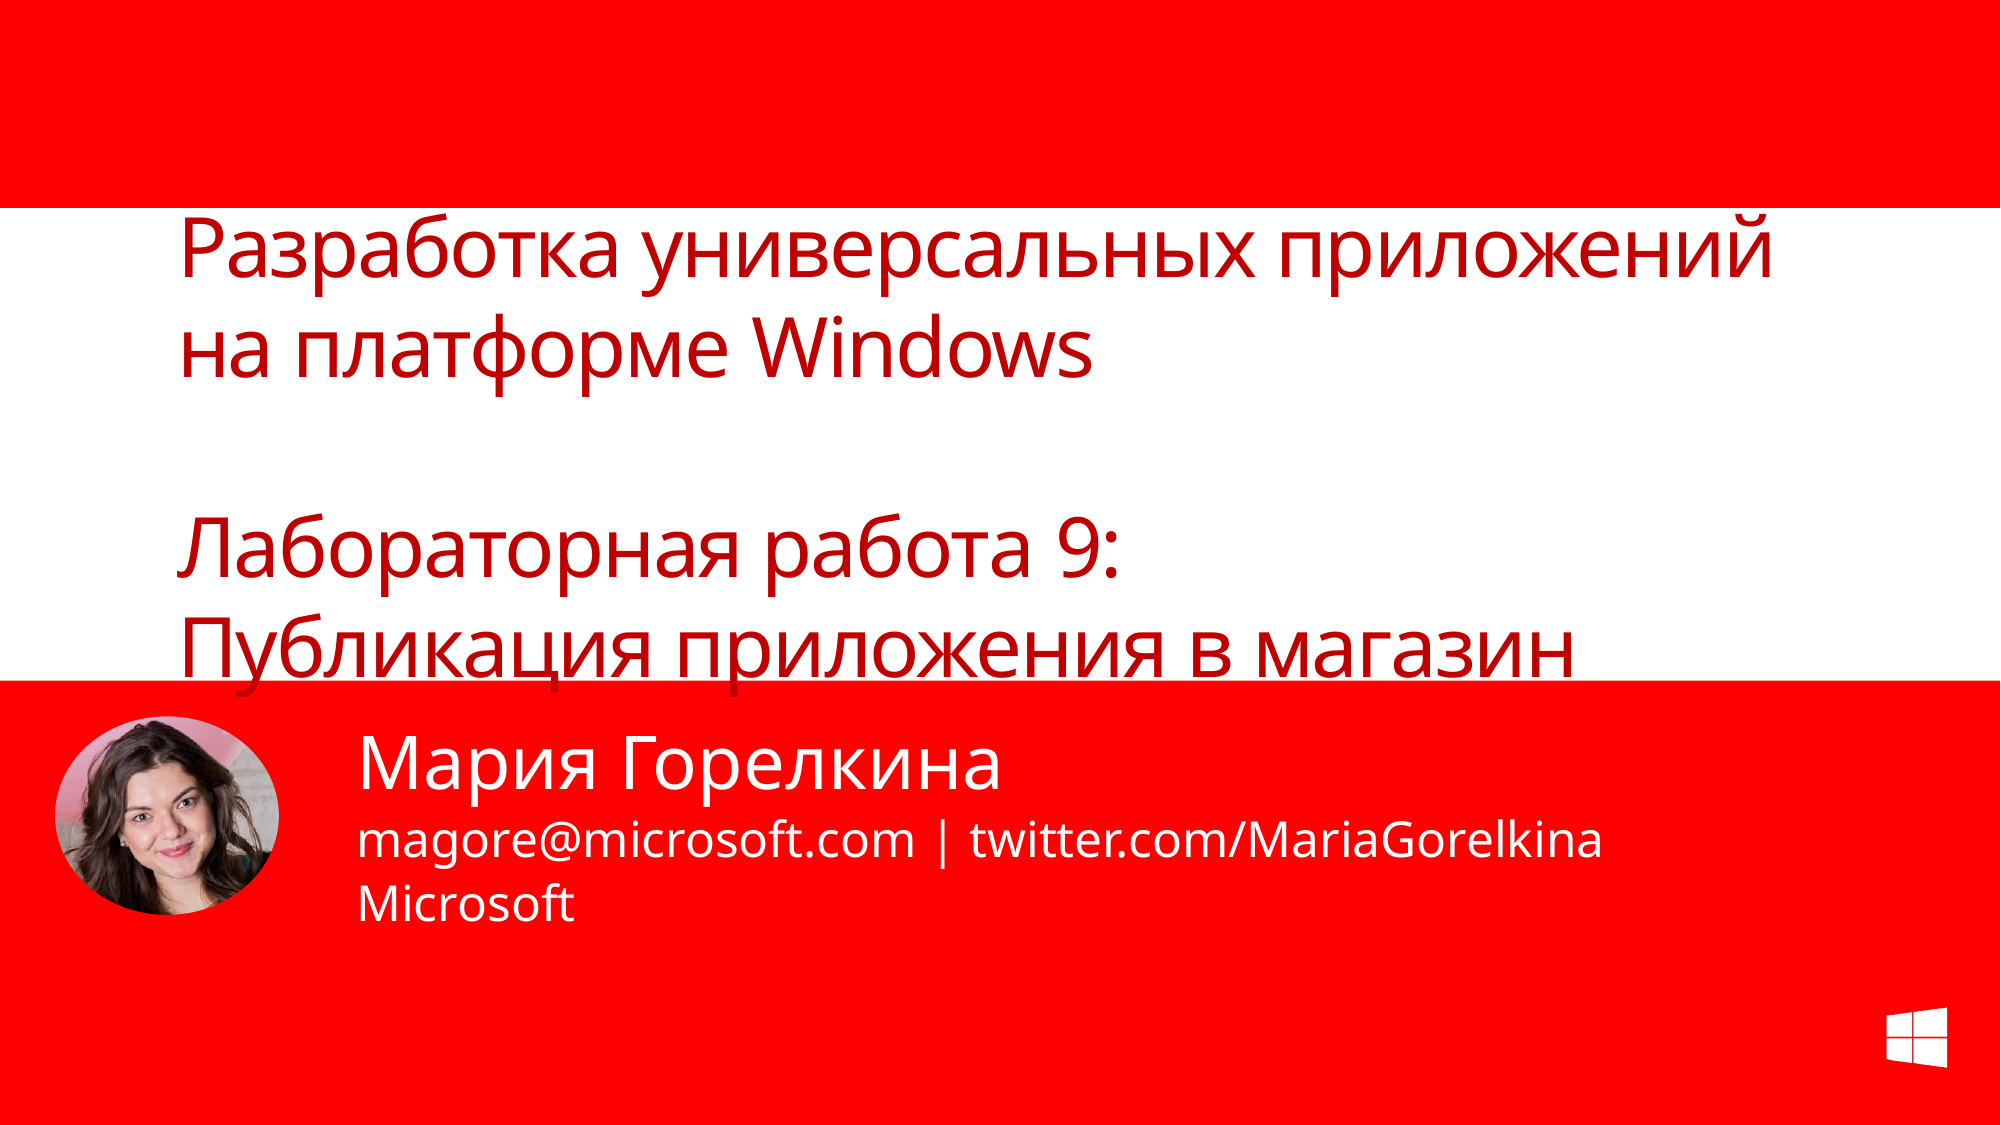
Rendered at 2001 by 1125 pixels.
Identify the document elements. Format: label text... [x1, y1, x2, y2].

picture [1856, 975, 1958, 1101]
picture [54, 716, 280, 916]
title Разработка универсальных приложений на платформе Windows Лабораторная работа 9: Публикация приложения в магазин [0, 208, 2000, 681]
subtitle Мария Горелкина magore@microsoft.com | twitter.com/MariaGorelkina Microsoft [350, 710, 1886, 949]
